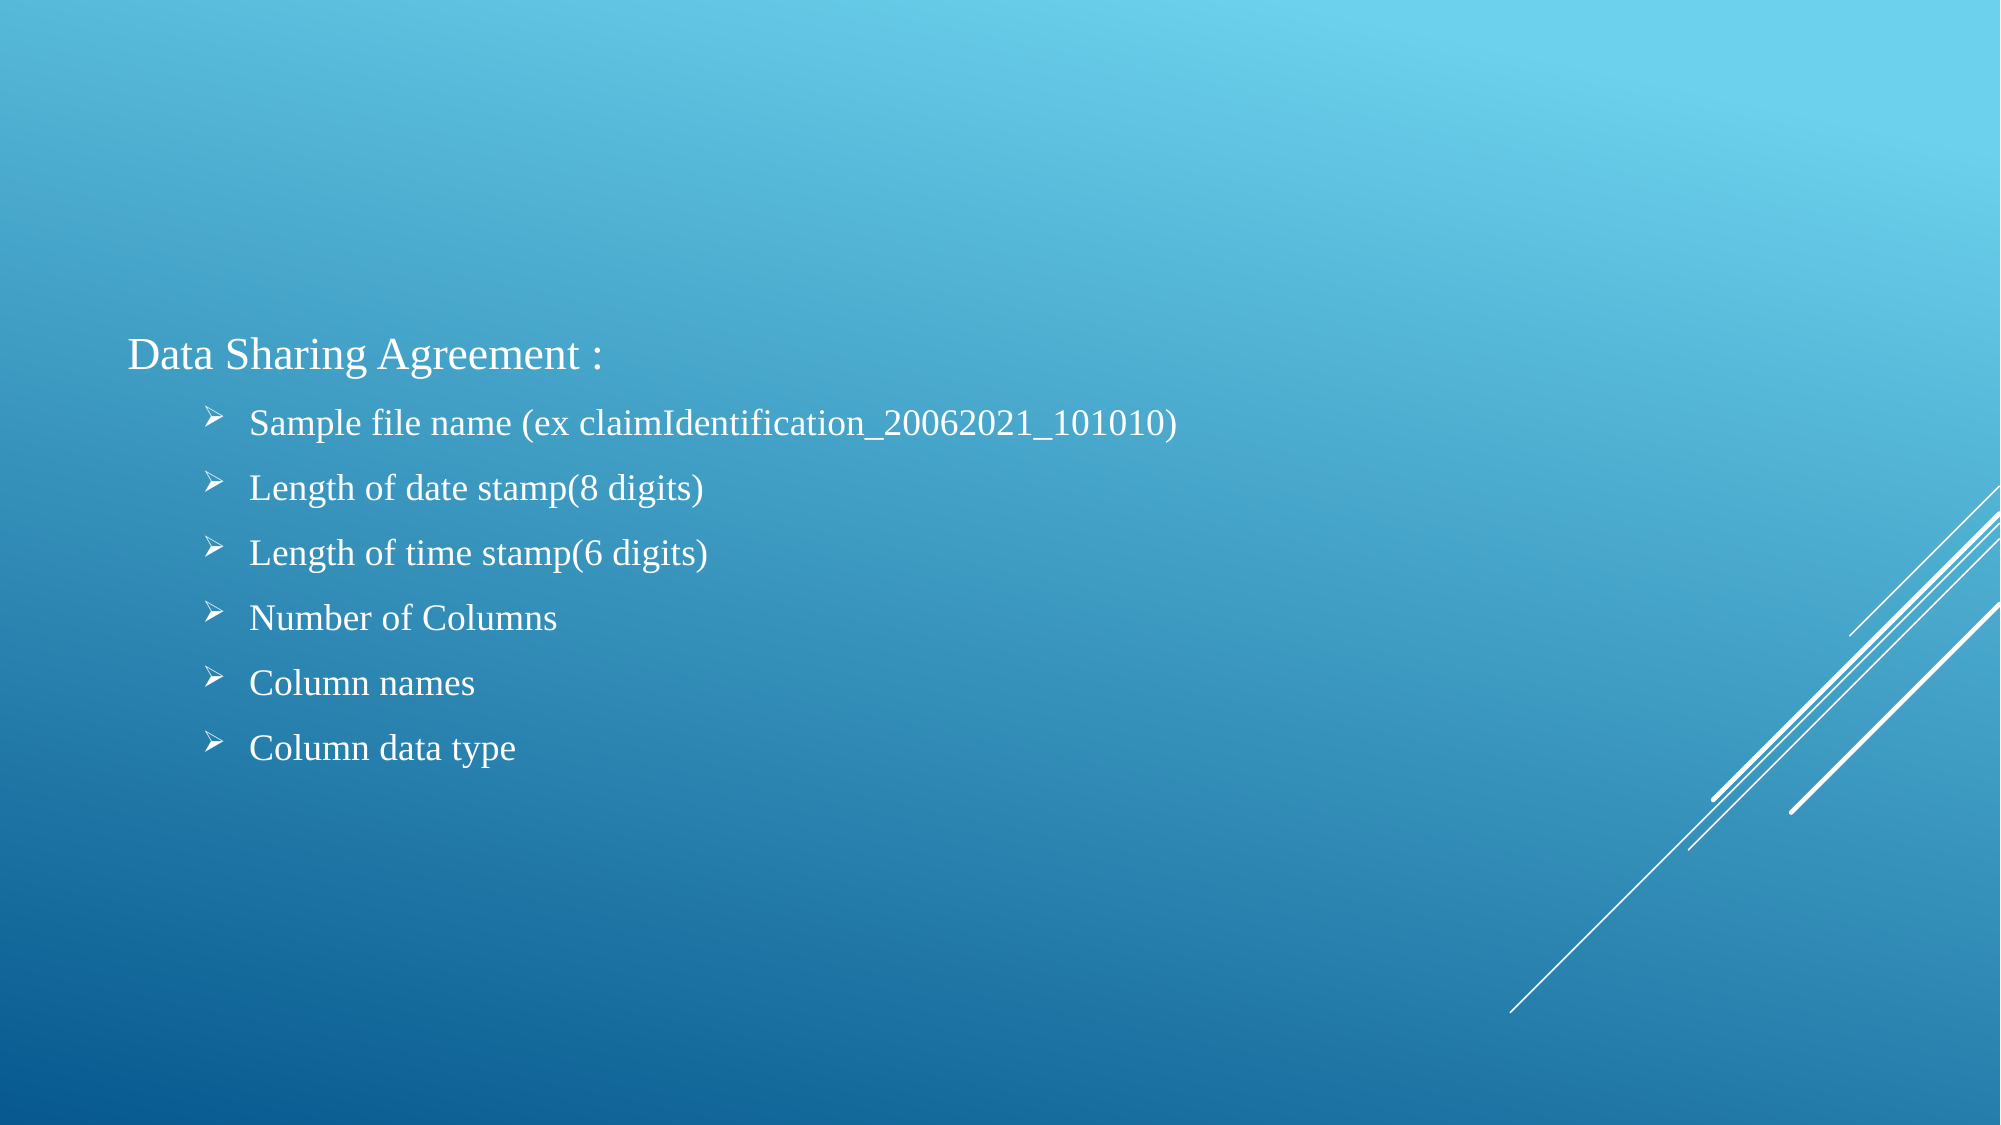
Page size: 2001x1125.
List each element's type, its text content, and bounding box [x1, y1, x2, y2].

list Data Sharing Agreement : Sample file name (ex claimIdentification_20062021_101010) Length of date stamp(8 digits) Length of time stamp(6 digits) Number of Columns Column names Column data type [112, 112, 1513, 1050]
